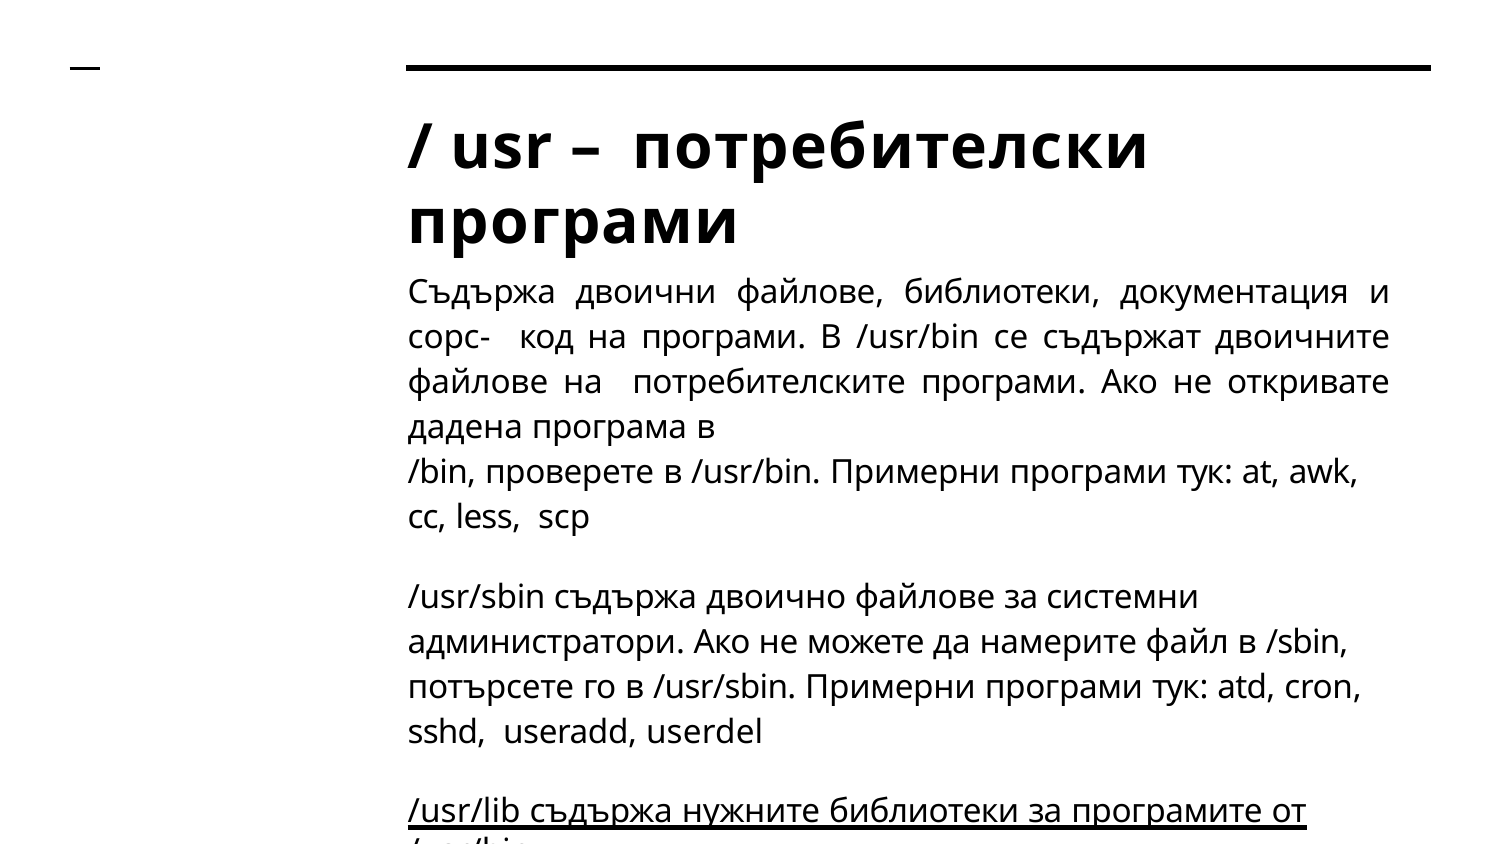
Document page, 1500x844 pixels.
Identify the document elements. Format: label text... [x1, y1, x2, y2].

text_box Съдържа двоични файлове, библиотеки, документация и сорс- код на програми. В /usr/bin се съдържат двоичните файлове на потребителските програми. Ако не откривате дадена програма в /bin, проверете в /usr/bin. Примерни програми тук: at, awk, cc, less, scp /usr/sbin съдържа двоично файлове за системни администратори. Ако не можете да намерите файл в /sbin, потърсете го в /usr/sbin. Примерни програми тук: atd, cron, sshd, useradd, userdel /usr/lib съдържа нужните библиотеки за програмите от /usr/bin и /usr/sbin [405, 263, 1433, 844]
title /usr – потребителски програми [97, 103, 1403, 256]
